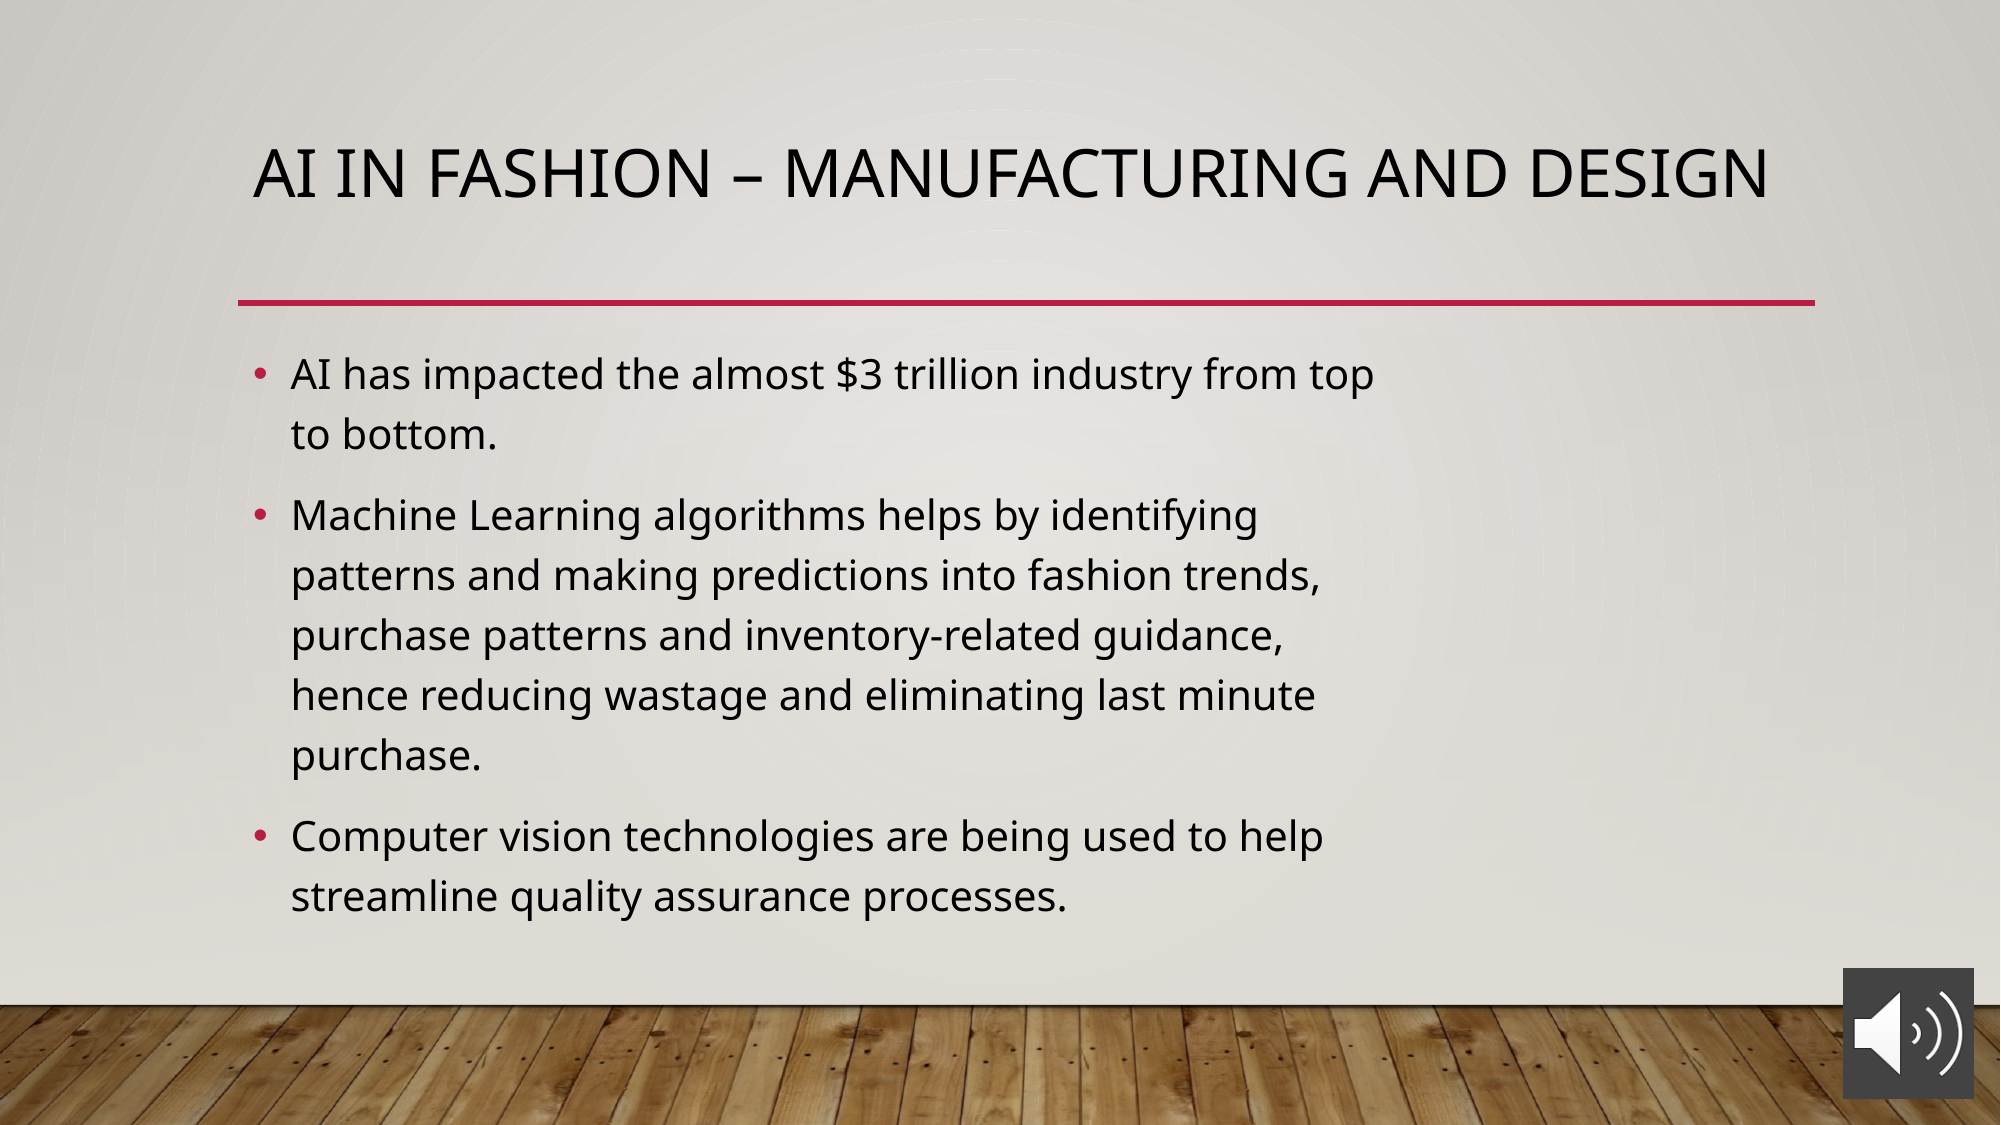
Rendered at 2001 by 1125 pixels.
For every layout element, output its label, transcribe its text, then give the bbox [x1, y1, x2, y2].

picture [0, 966, 2000, 1125]
list AI has impacted the almost $3 trillion industry from top to bottom. Machine Learning algorithms helps by identifying patterns and making predictions into fashion trends, purchase patterns and inventory-related guidance, hence reducing wastage and eliminating last minute purchase. Computer vision technologies are being used to help streamline quality assurance processes. [238, 330, 1412, 897]
title Ai in Fashion – manufacturing and design [238, 131, 1818, 300]
